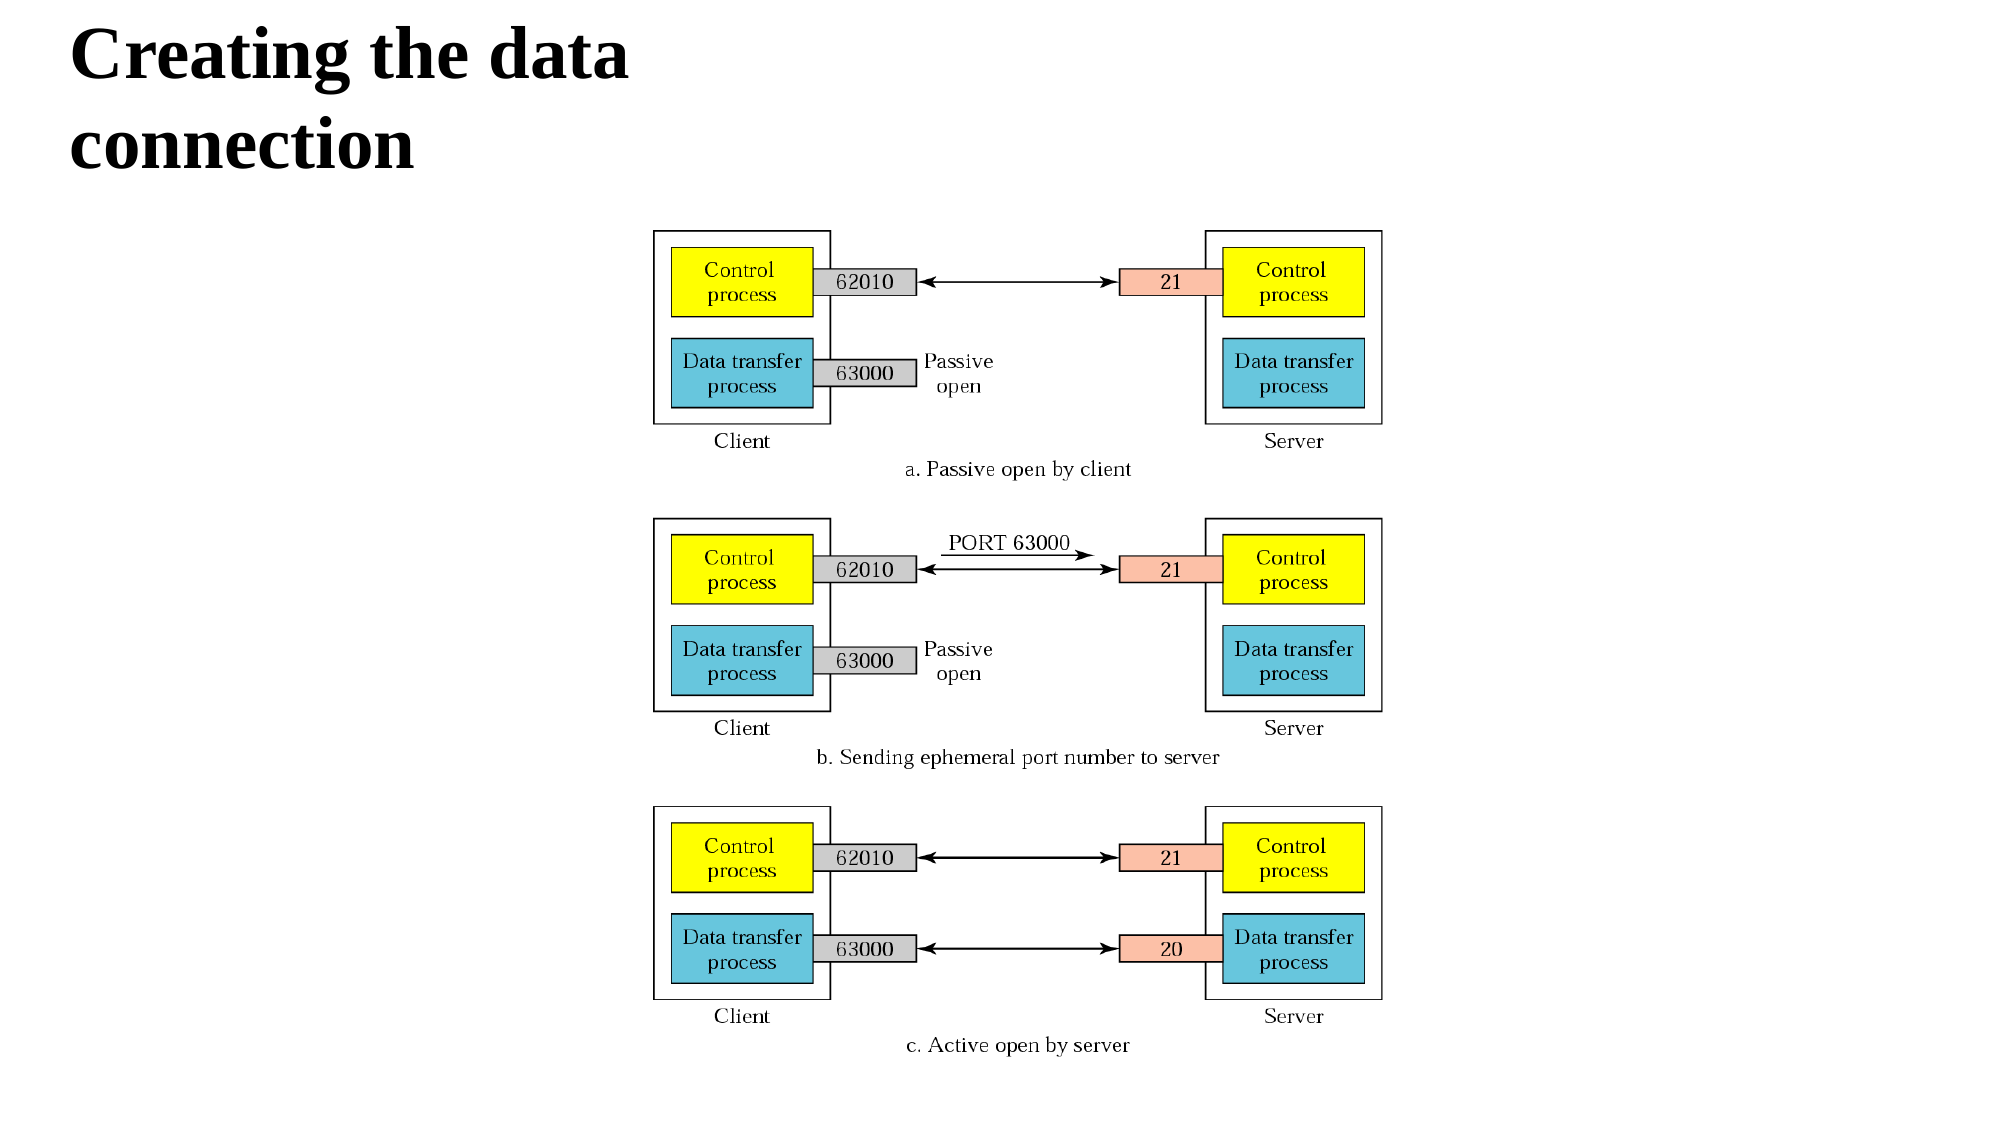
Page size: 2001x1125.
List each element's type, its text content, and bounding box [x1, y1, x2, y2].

title Creating the data connection [67, 0, 901, 188]
picture [653, 230, 1383, 1057]
